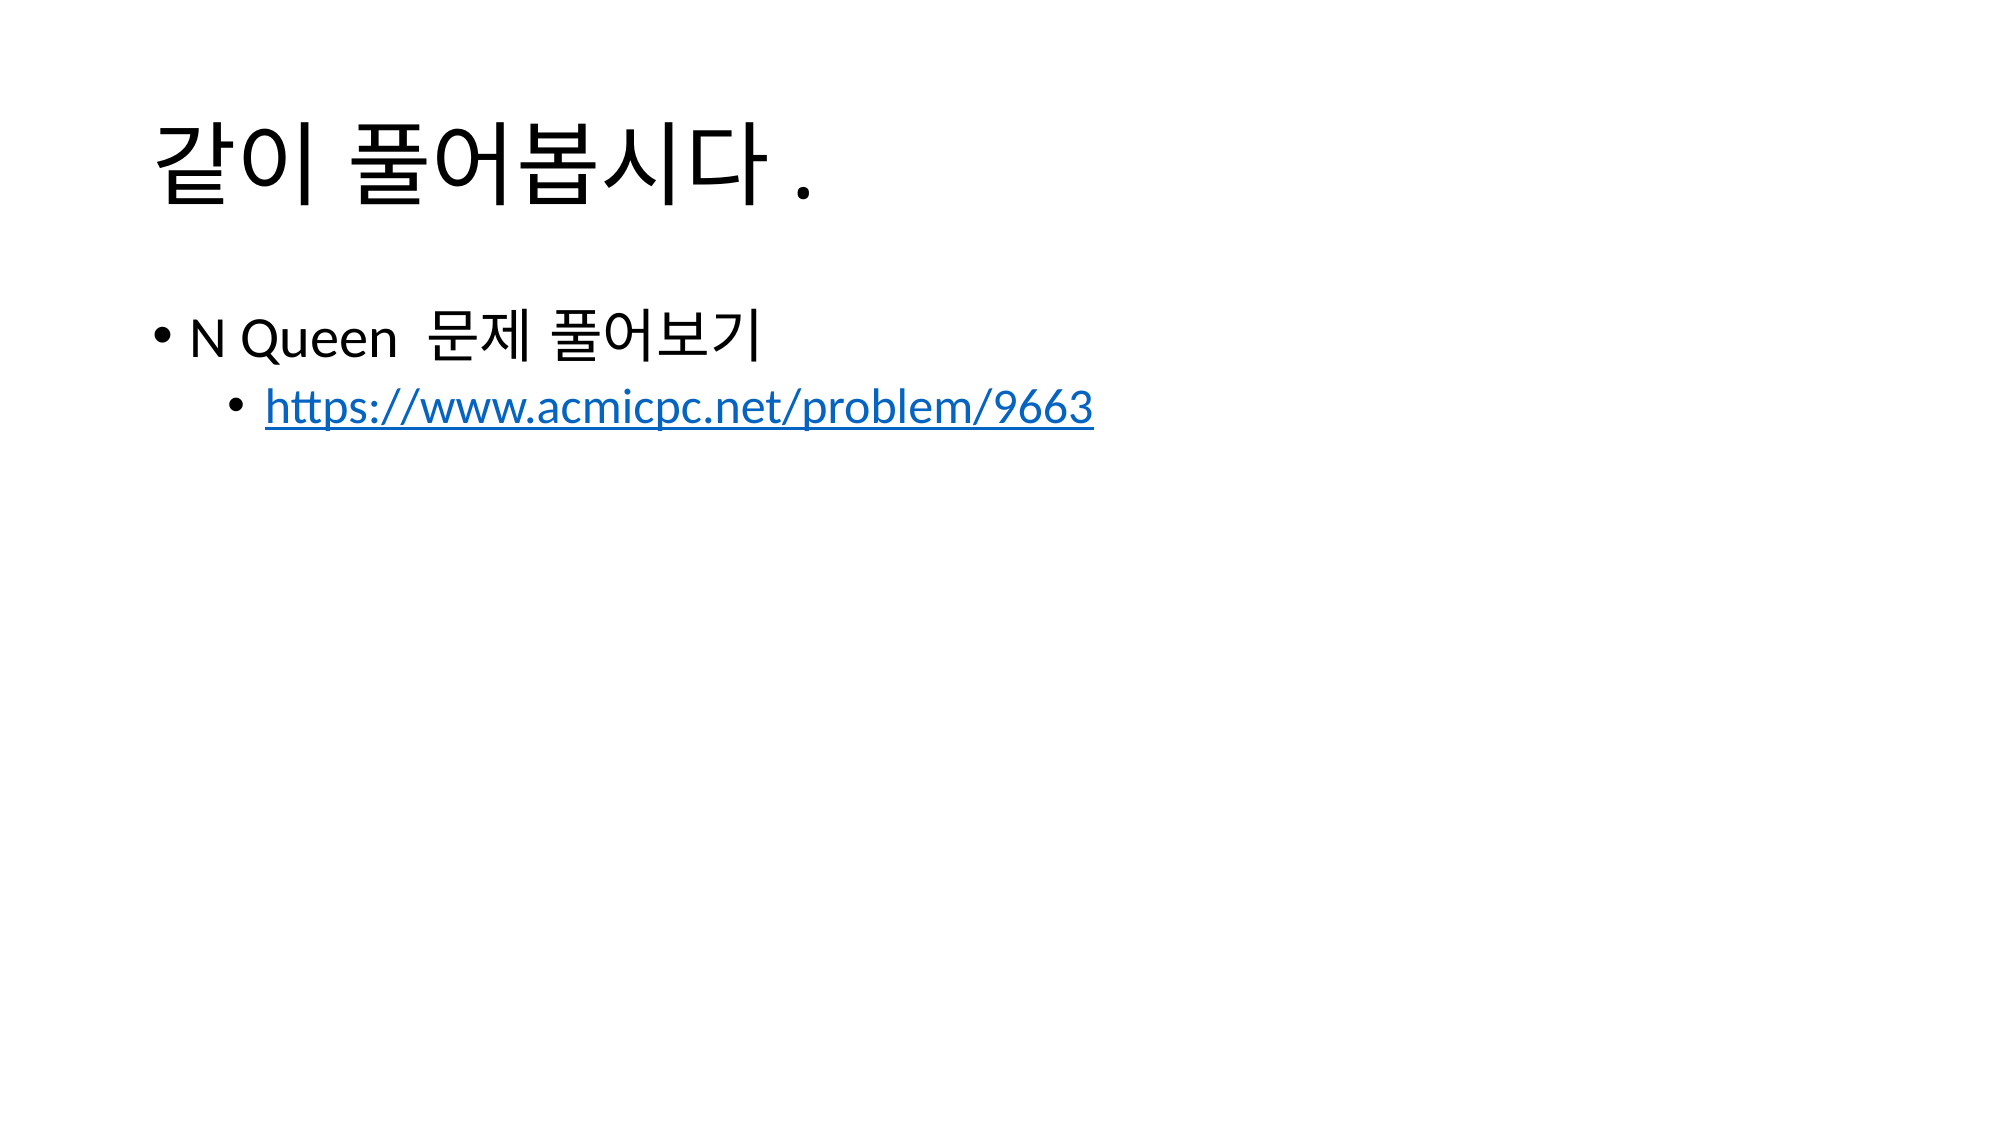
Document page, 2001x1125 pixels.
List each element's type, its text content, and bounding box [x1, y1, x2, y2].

title 같이 풀어봅시다. [137, 59, 1863, 278]
list N Queen 문제 풀어보기 https://www.acmicpc.net/problem/9663 [137, 299, 1863, 1014]
